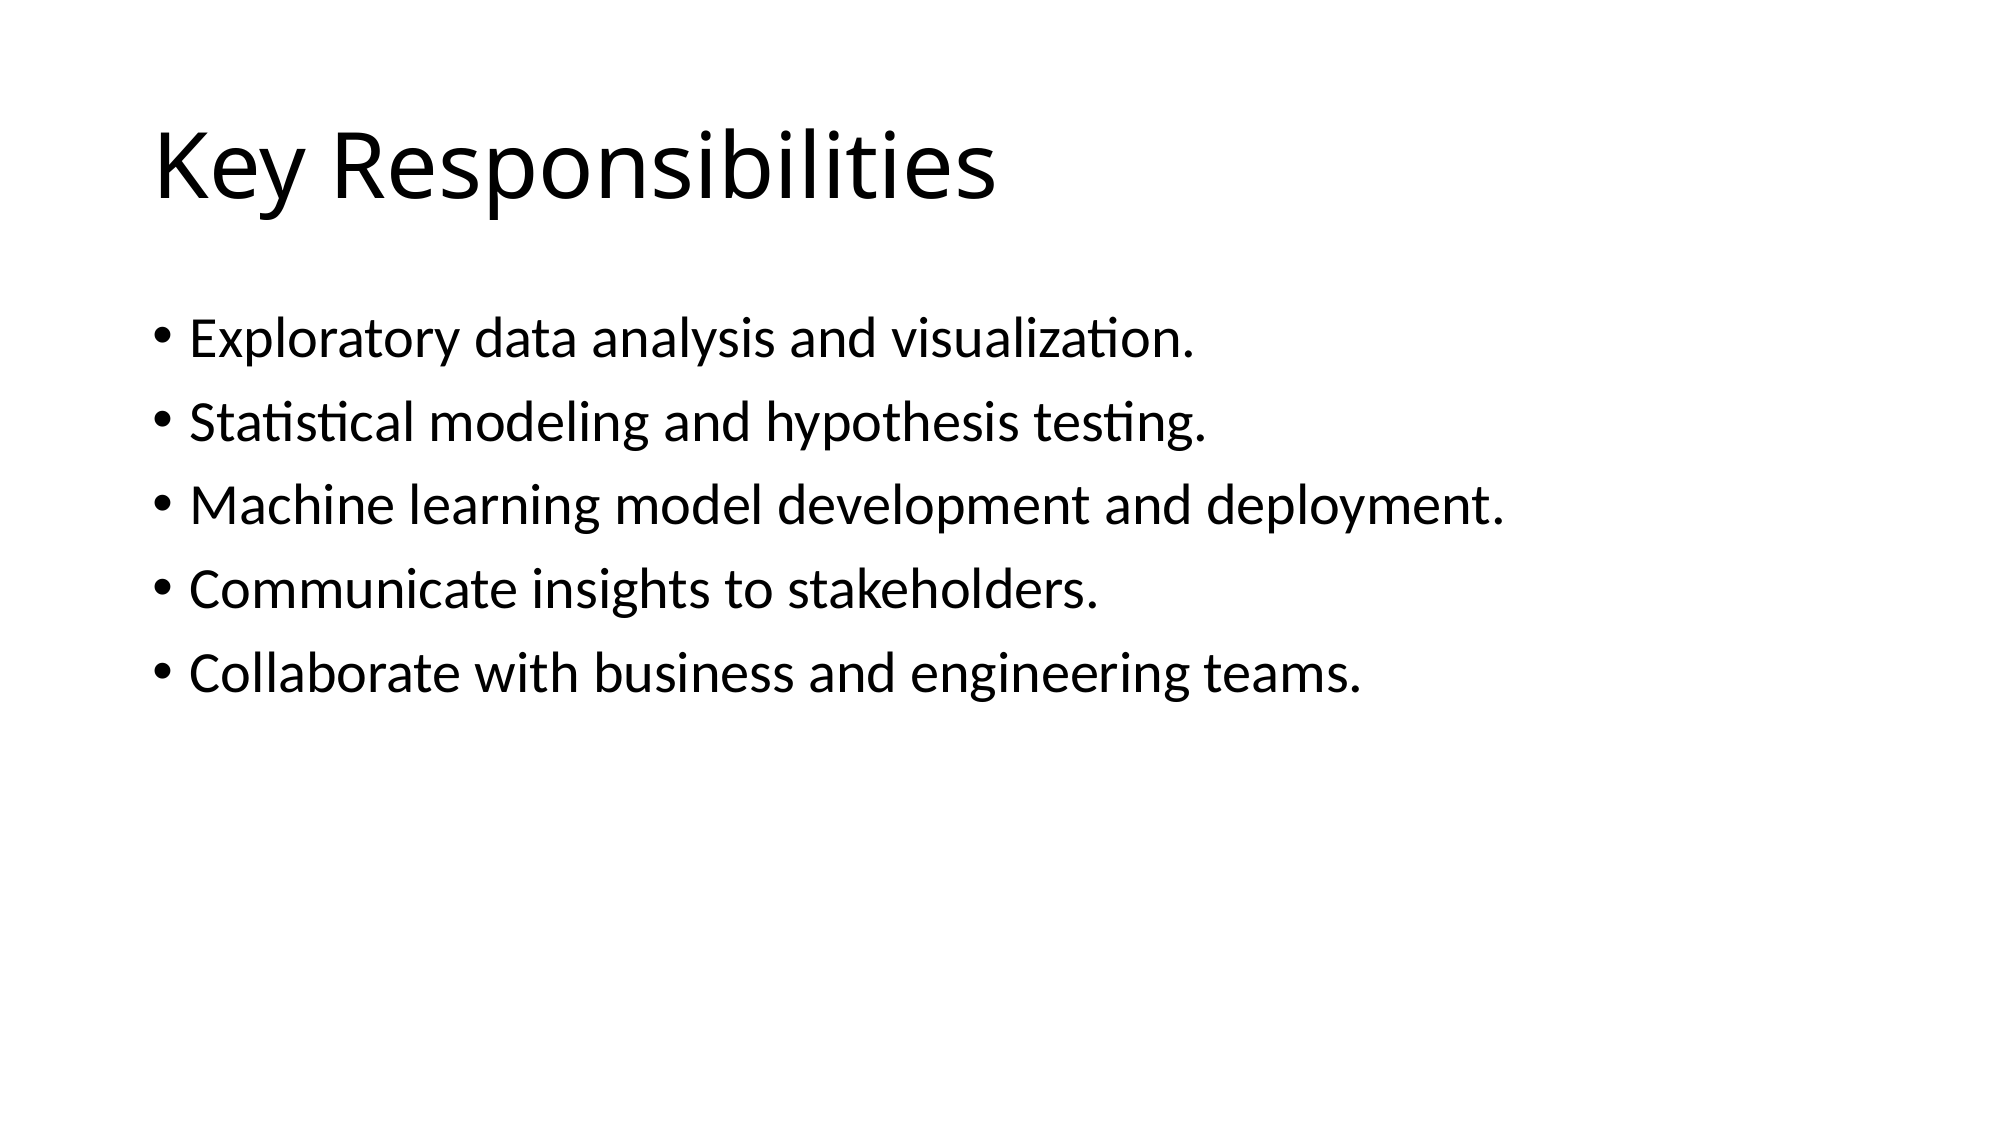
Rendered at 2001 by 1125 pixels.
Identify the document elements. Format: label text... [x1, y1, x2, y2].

title Key Responsibilities [137, 59, 1863, 278]
list Exploratory data analysis and visualization. Statistical modeling and hypothesis testing. Machine learning model development and deployment. Communicate insights to stakeholders. Collaborate with business and engineering teams. [137, 299, 1863, 1014]
